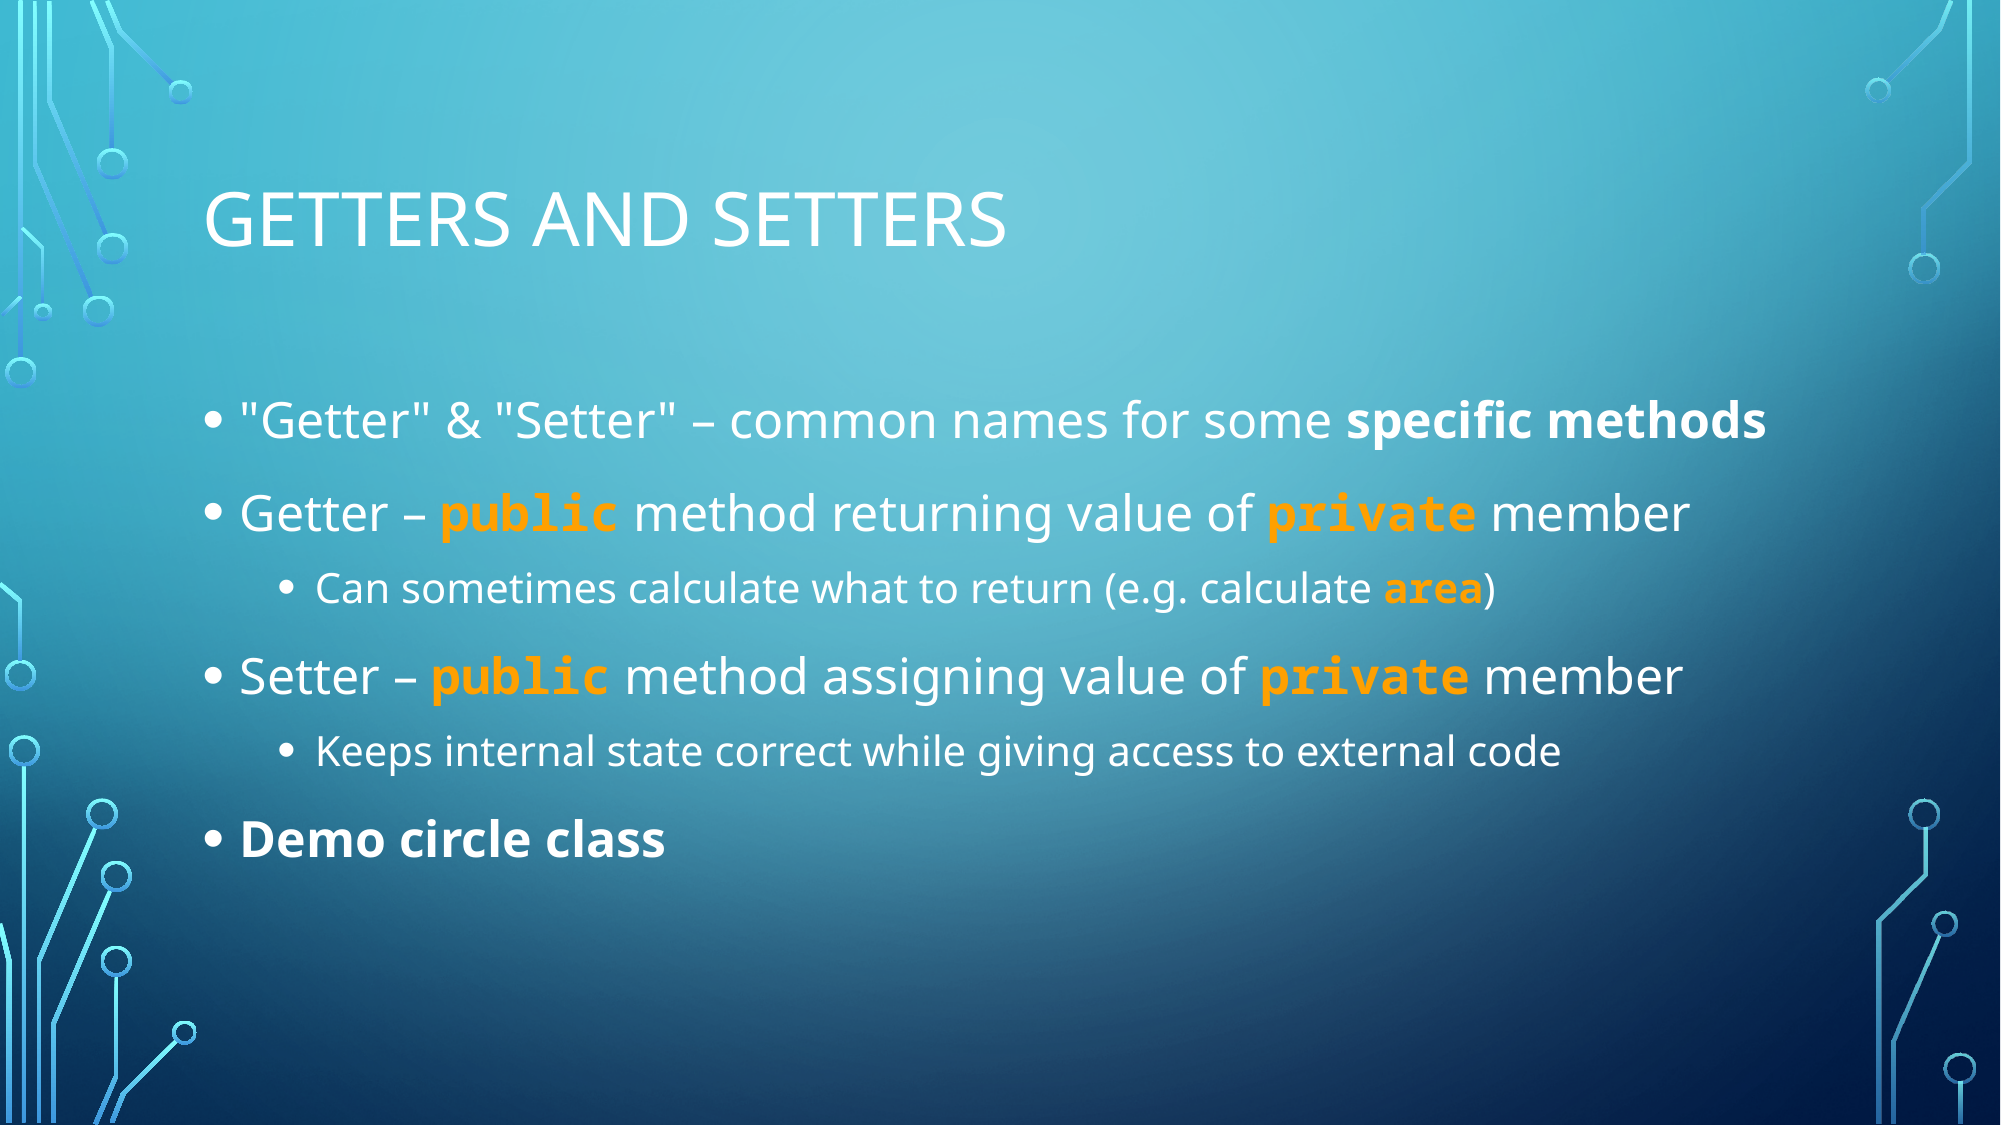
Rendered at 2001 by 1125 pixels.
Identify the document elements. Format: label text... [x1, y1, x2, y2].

list "Getter" & "Setter" – common names for some specific methods Getter – public method returning value of private member Can sometimes calculate what to return (e.g. calculate area) Setter – public method assigning value of private member Keeps internal state correct while giving access to external code Demo circle class [187, 369, 1813, 950]
title Getters and setters [187, 101, 1813, 344]
